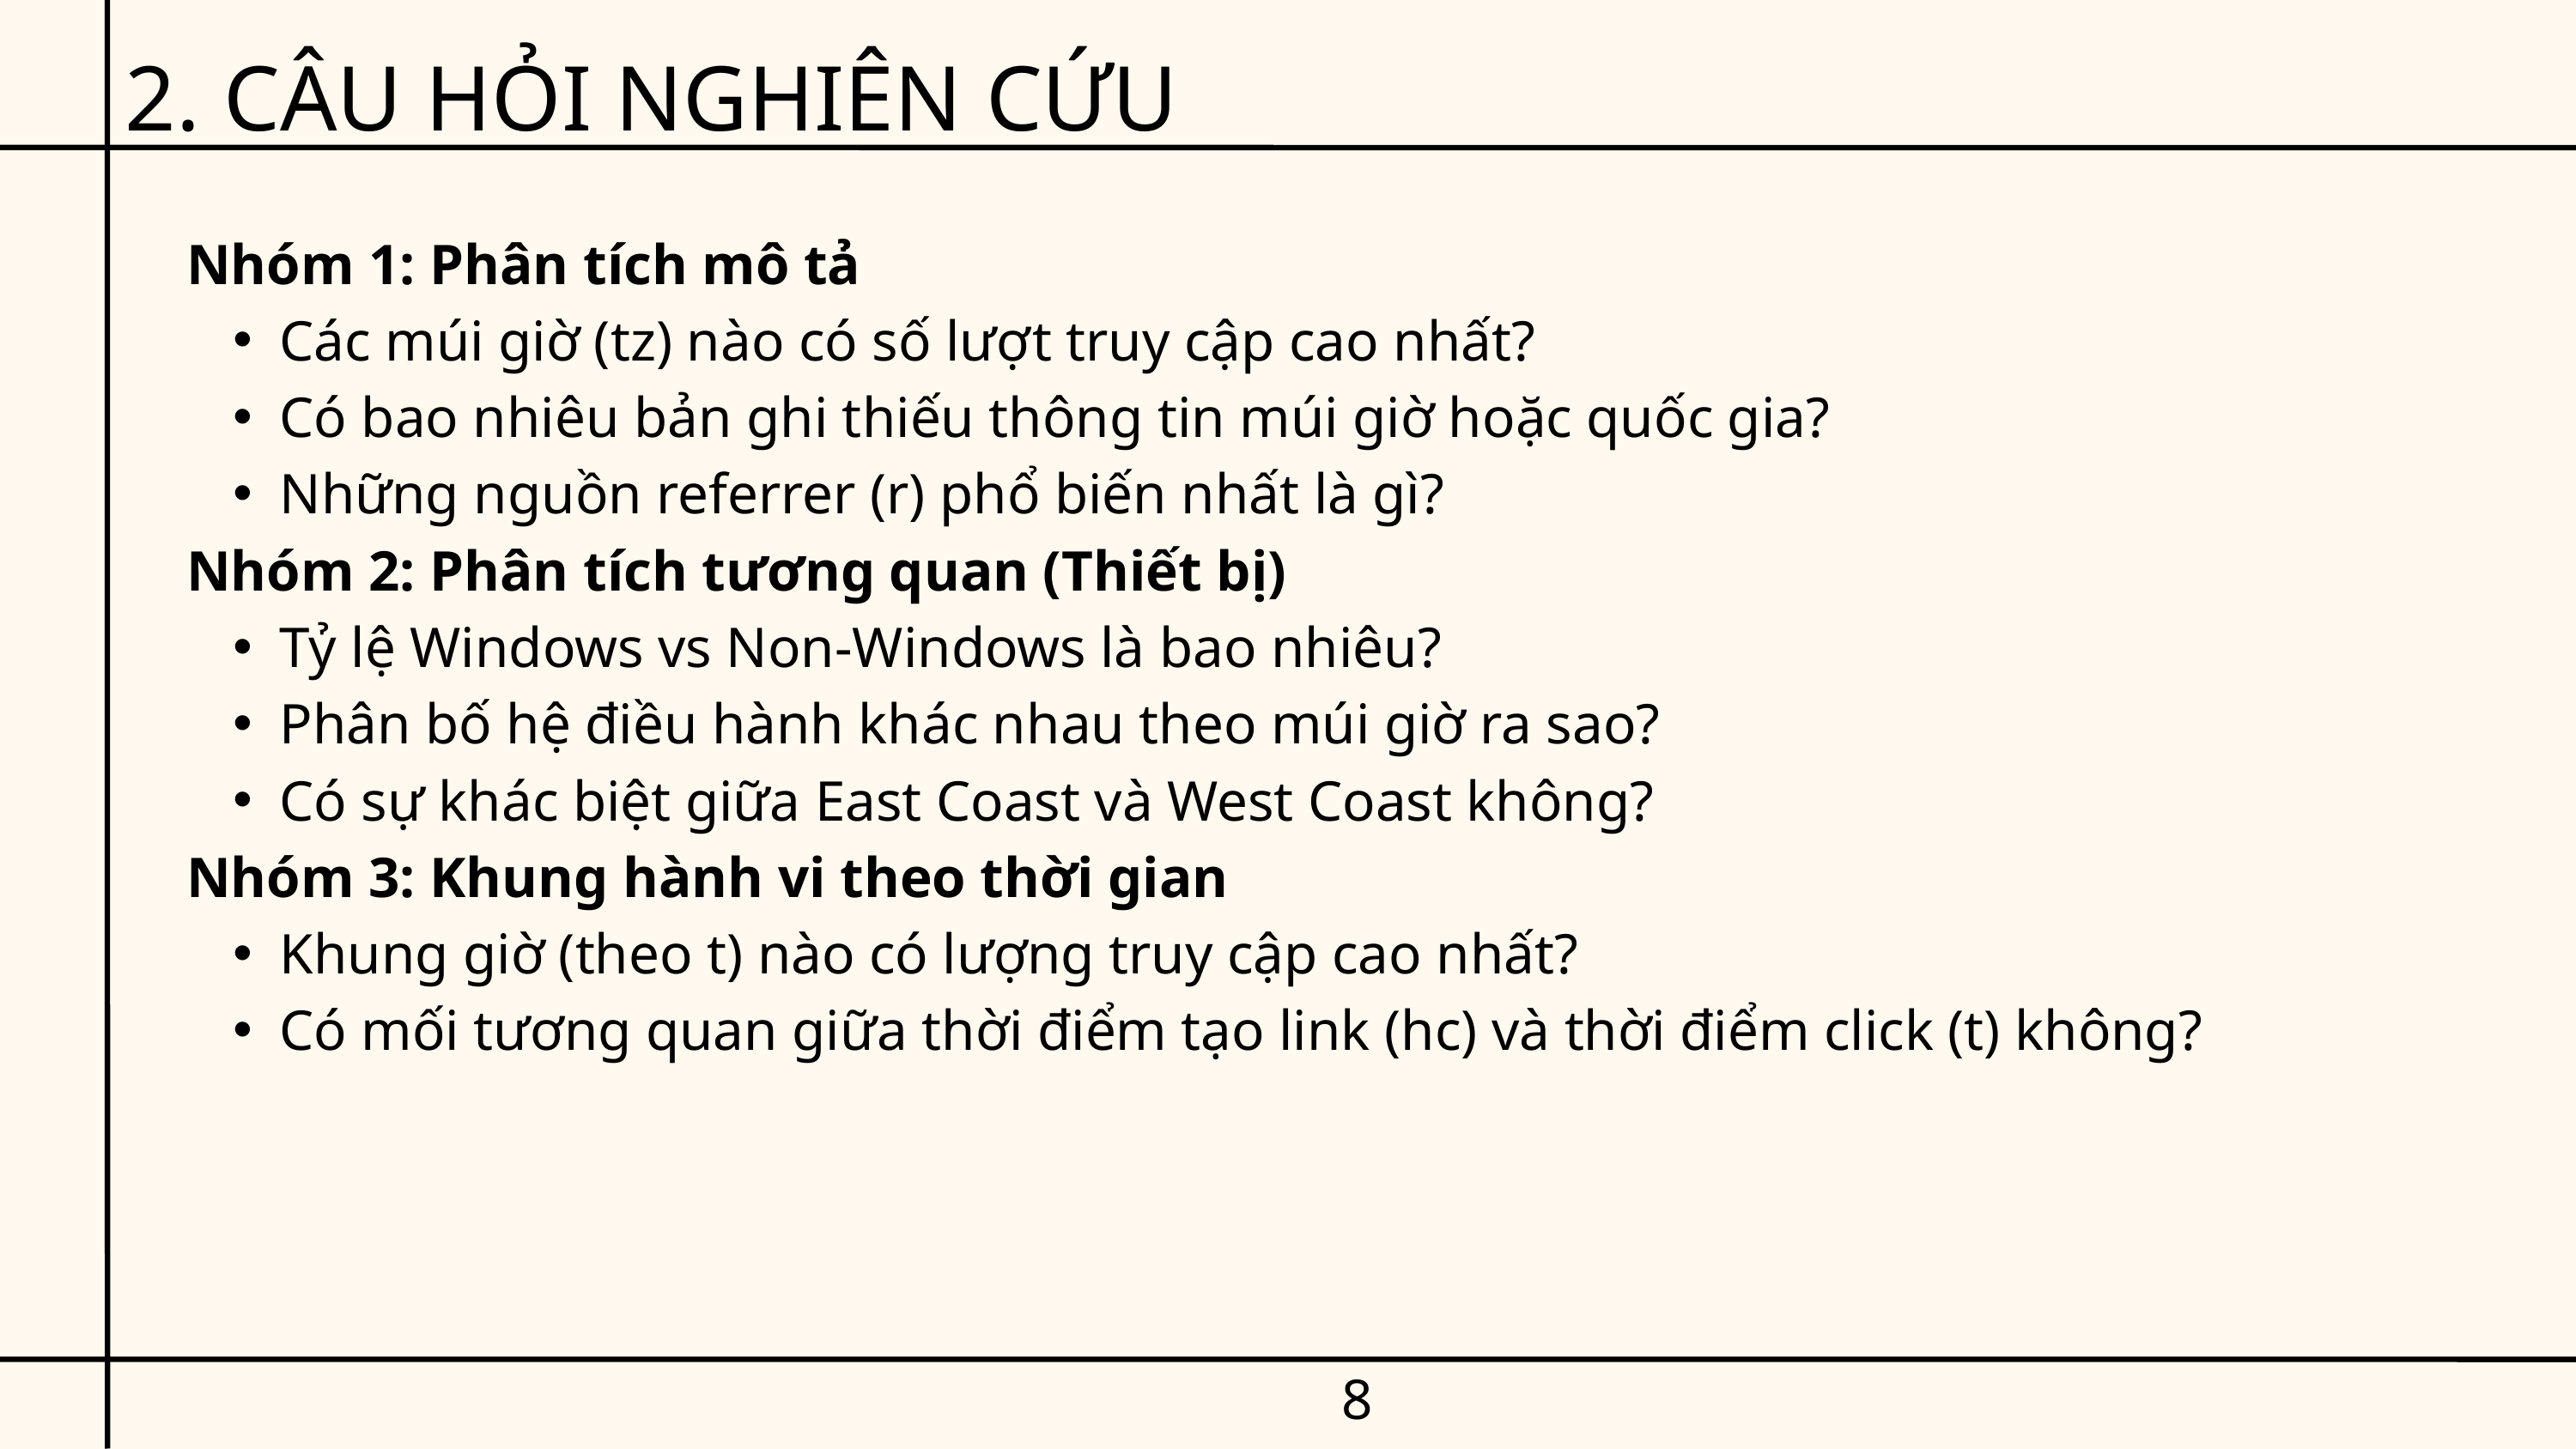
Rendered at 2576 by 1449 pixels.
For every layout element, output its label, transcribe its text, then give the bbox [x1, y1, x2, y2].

text_box 2. CÂU HỎI NGHIÊN CỨU [125, 23, 1288, 149]
text_box 8 [1341, 1354, 1374, 1431]
text_box Nhóm 1: Phân tích mô tả Các múi giờ (tz) nào có số lượt truy cập cao nhất? Có bao nhiêu bản ghi thiếu thông tin múi giờ hoặc quốc gia? Những nguồn referrer (r) phổ biến nhất là gì? Nhóm 2: Phân tích tương quan (Thiết bị) Tỷ lệ Windows vs Non-Windows là bao nhiêu? Phân bố hệ điều hành khác nhau theo múi giờ ra sao? Có sự khác biệt giữa East Coast và West Coast không? Nhóm 3: Khung hành vi theo thời gian Khung giờ (theo t) nào có lượng truy cập cao nhất? Có mối tương quan giữa thời điểm tạo link (hc) và thời điểm click (t) không? [186, 218, 2330, 1138]
